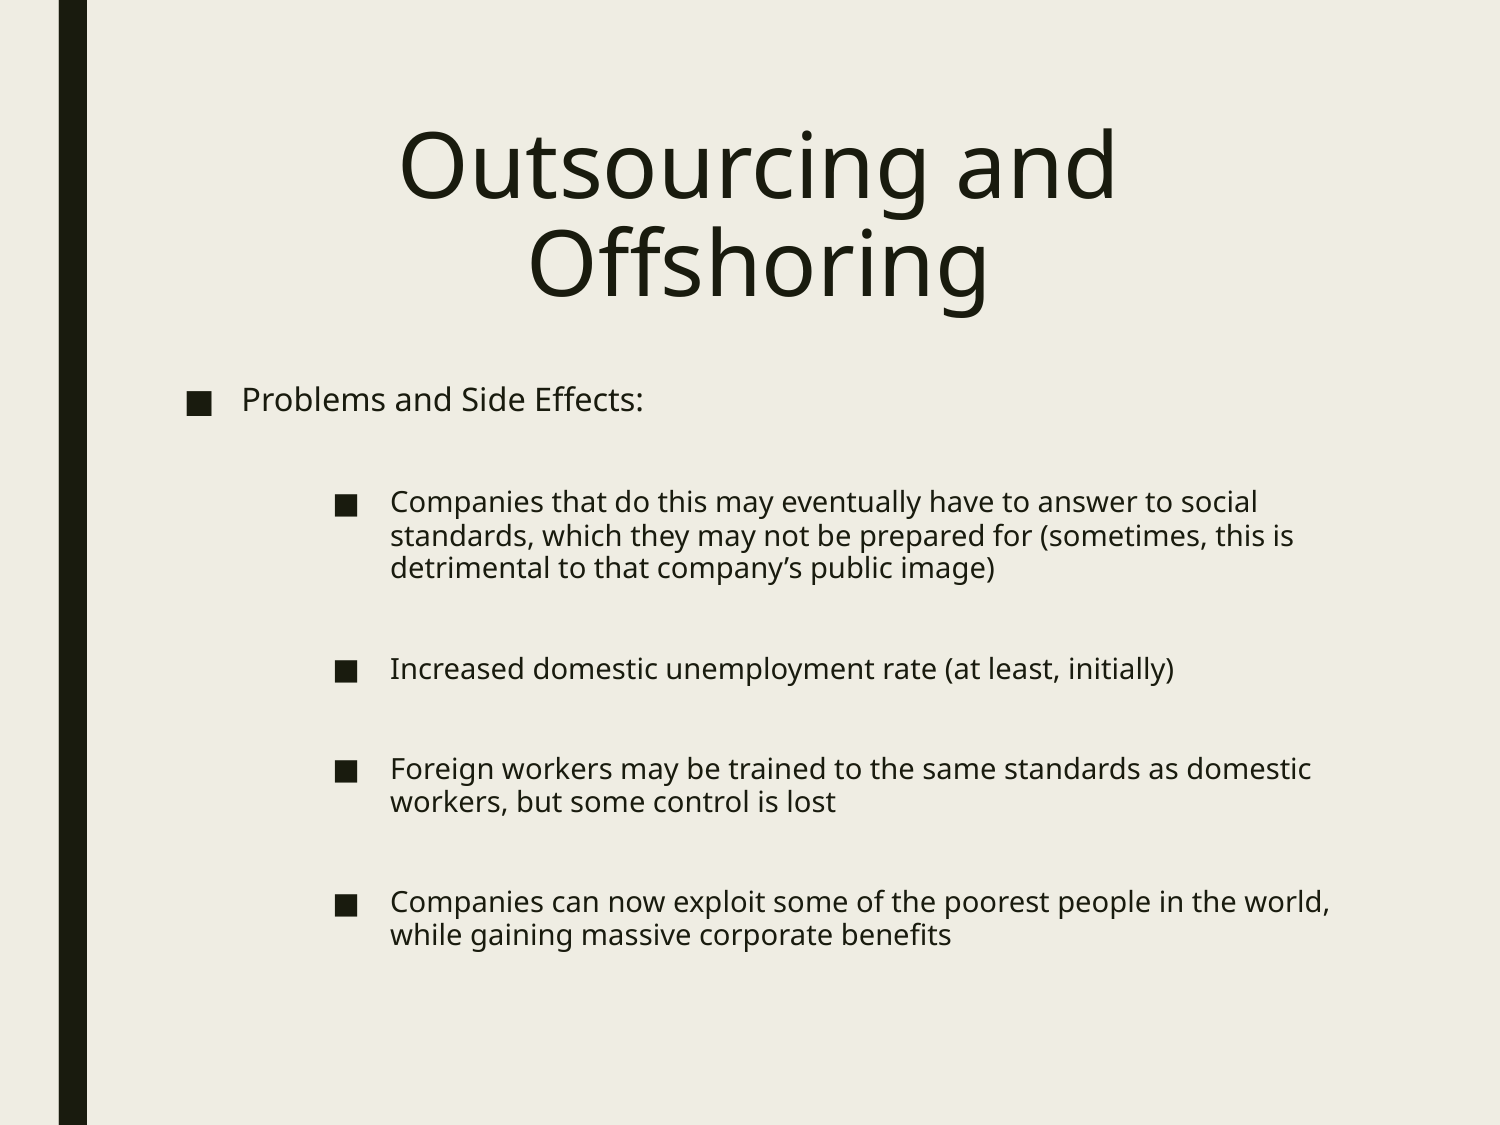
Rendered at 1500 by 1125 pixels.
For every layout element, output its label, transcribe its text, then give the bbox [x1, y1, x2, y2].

list Problems and Side Effects: Companies that do this may eventually have to answer to social standards, which they may not be prepared for (sometimes, this is detrimental to that company’s public image) Increased domestic unemployment rate (at least, initially) Foreign workers may be trained to the same standards as domestic workers, but some control is lost Companies can now exploit some of the poorest people in the world, while gaining massive corporate benefits [168, 375, 1351, 963]
title Outsourcing and Offshoring [168, 112, 1351, 357]
